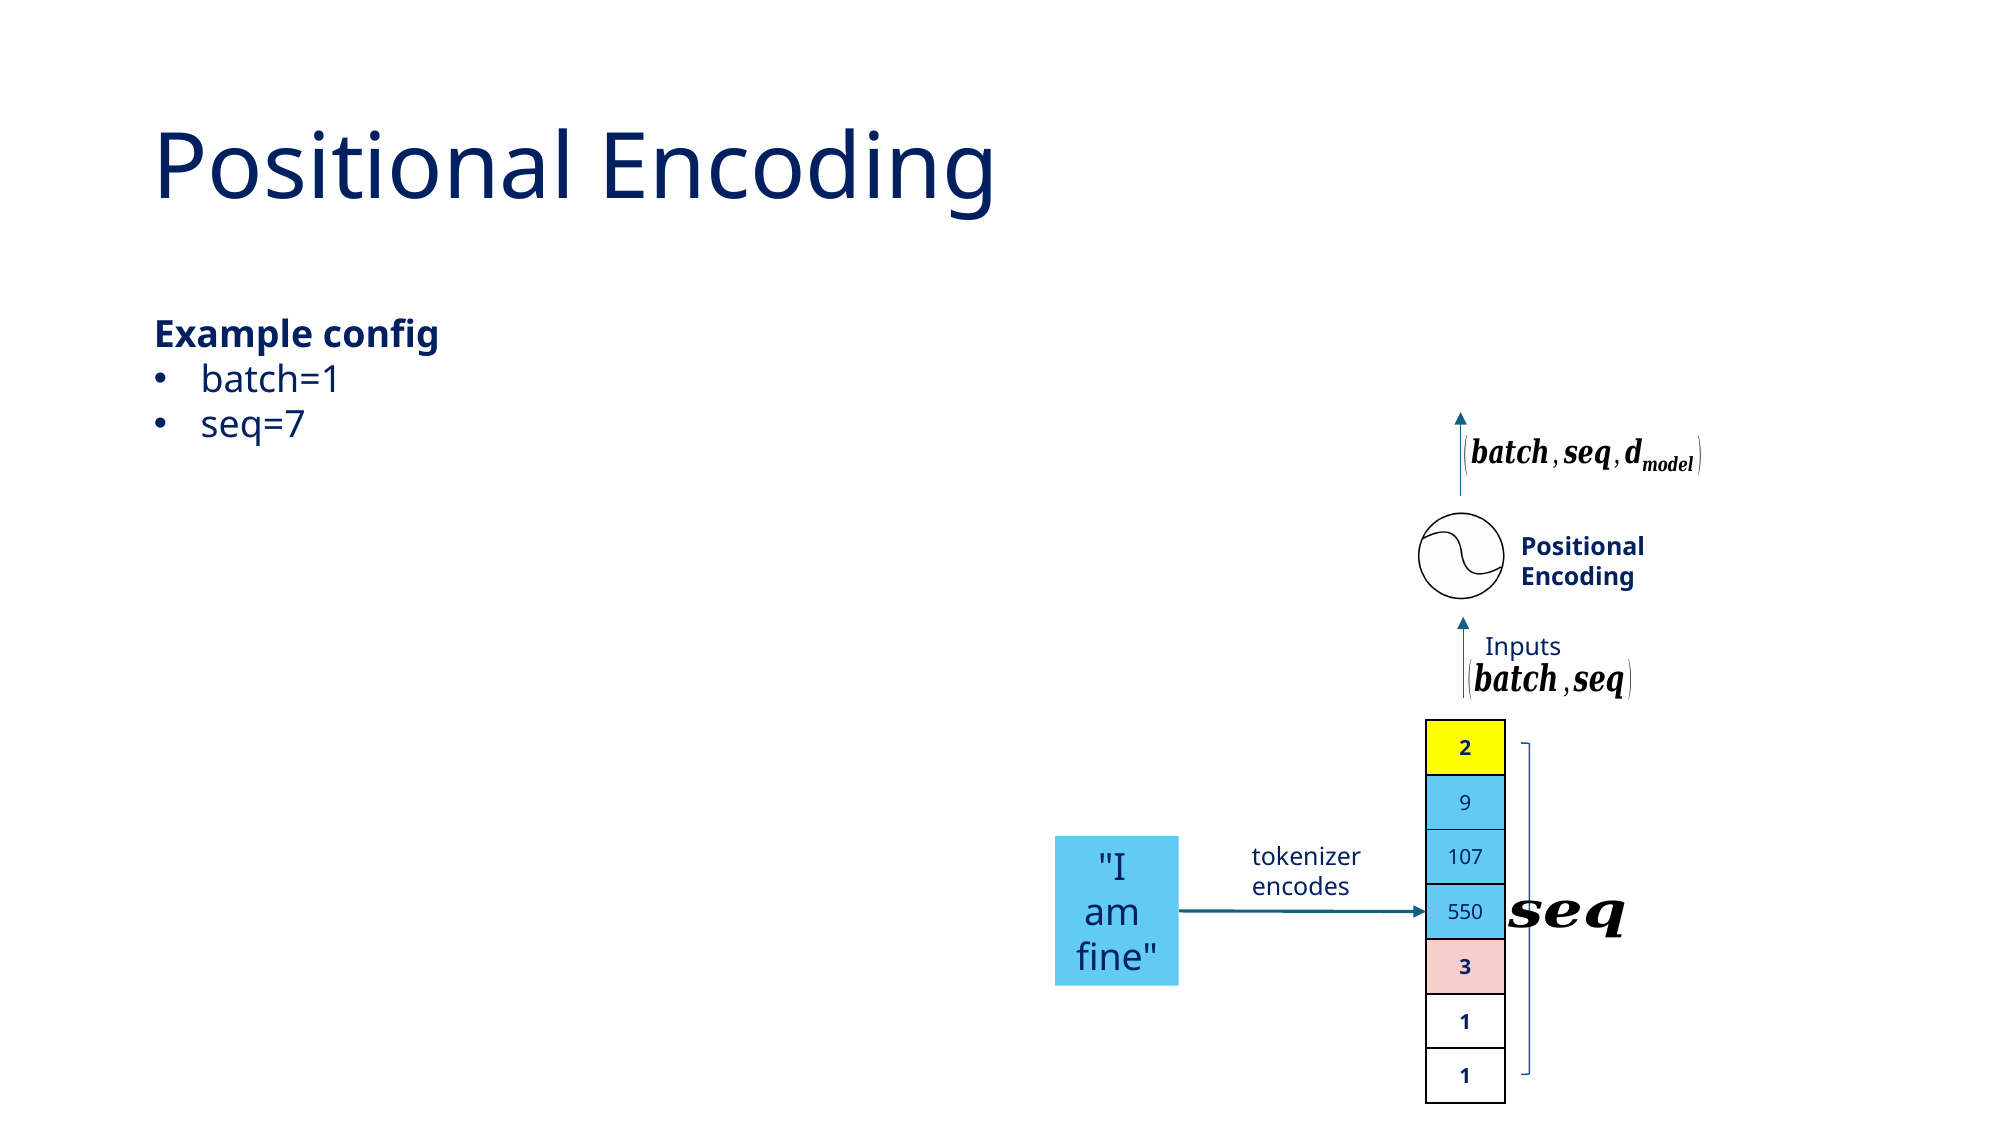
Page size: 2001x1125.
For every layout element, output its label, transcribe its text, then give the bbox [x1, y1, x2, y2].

text_box [1521, 917, 1528, 925]
table_cell 107 [1427, 830, 1504, 883]
table_cell 3 [1427, 940, 1504, 993]
text_box [1522, 903, 1531, 911]
table_cell 1 [1427, 1049, 1504, 1102]
text_box Inputs [1470, 623, 1577, 668]
text_box "I am fine" [1055, 836, 1179, 986]
picture [1401, 492, 1520, 616]
title Positional Encoding [137, 59, 1863, 278]
text_box [1521, 927, 1531, 1076]
table_cell 9 [1427, 776, 1504, 829]
text_box Positional Encoding [1520, 523, 1702, 598]
text_box tokenizer encodes [1237, 832, 1376, 908]
text_box [1521, 741, 1531, 901]
table_header 2 [1427, 721, 1504, 774]
table_cell 1 [1427, 995, 1504, 1047]
table_cell 550 [1427, 885, 1504, 938]
